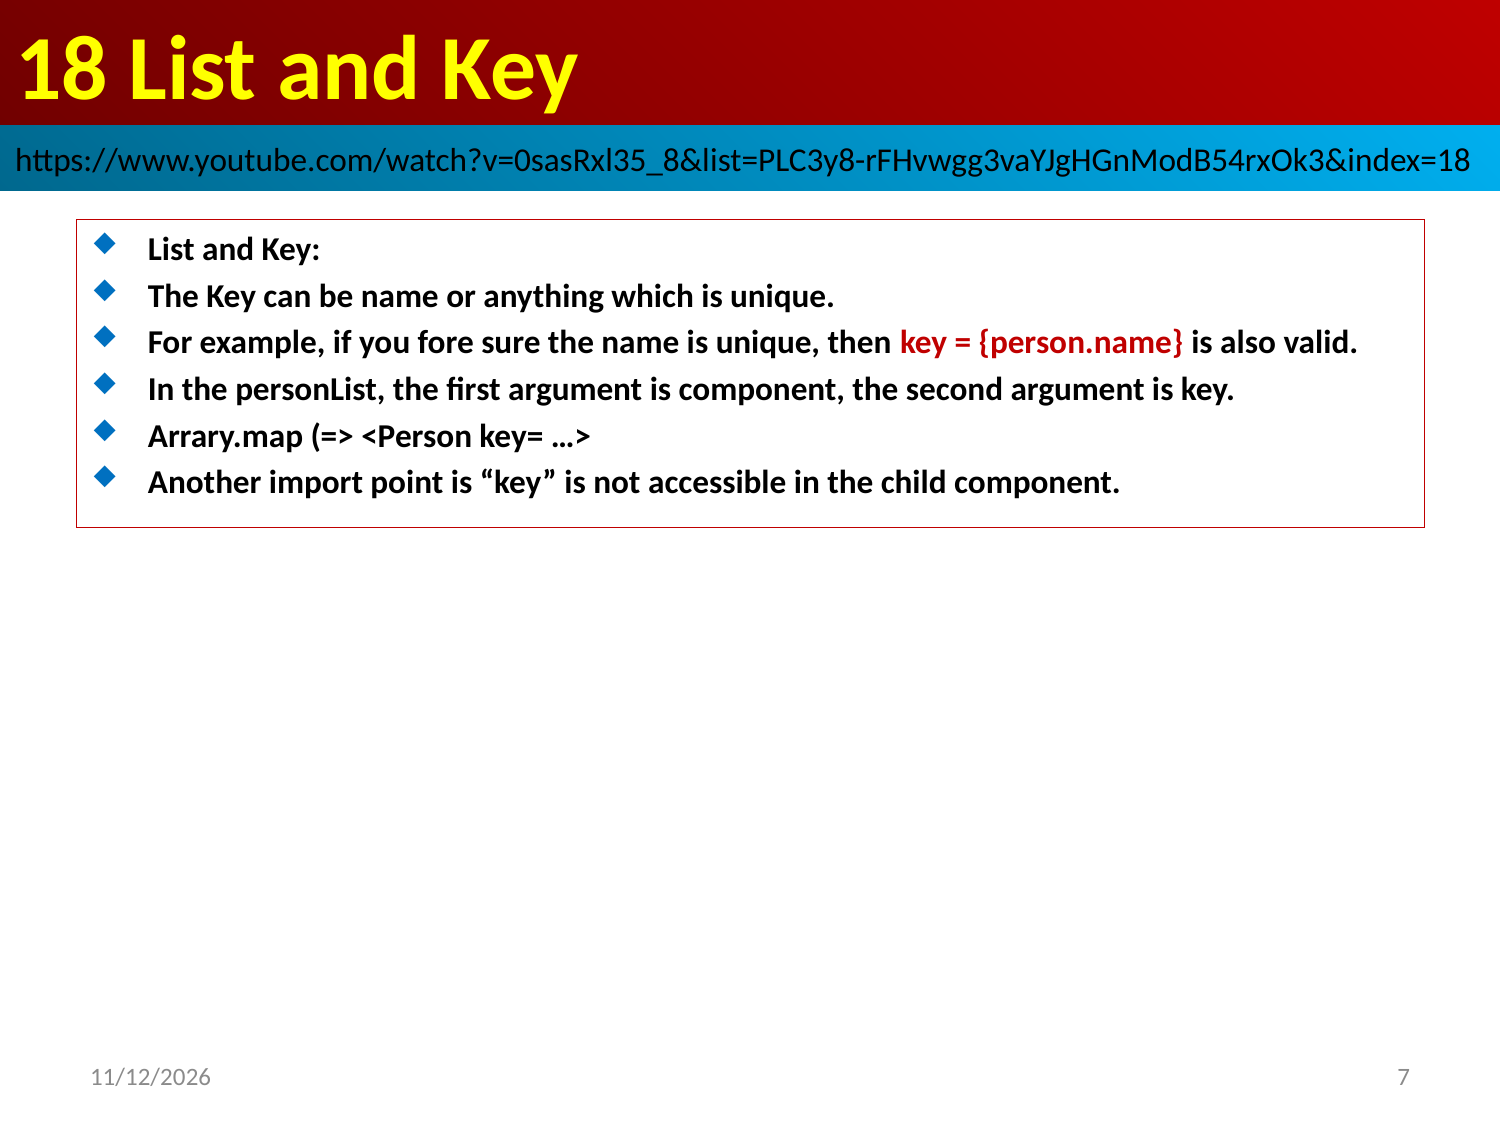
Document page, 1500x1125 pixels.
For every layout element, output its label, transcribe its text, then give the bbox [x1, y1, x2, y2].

subtitle List and Key: The Key can be name or anything which is unique. For example, if you fore sure the name is unique, then key = {person.name} is also valid. In the personList, the first argument is component, the second argument is key. Arrary.map (=> <Person key= …> Another import point is “key” is not accessible in the child component. [76, 219, 1425, 528]
text_box https://www.youtube.com/watch?v=0sasRxl35_8&list=PLC3y8-rFHvwgg3vaYJgHGnModB54rxOk3&index=18 [0, 125, 1500, 191]
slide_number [75, 1042, 425, 1109]
slide_number 7 [1074, 1042, 1425, 1109]
title 18 List and Key [0, 0, 1500, 125]
